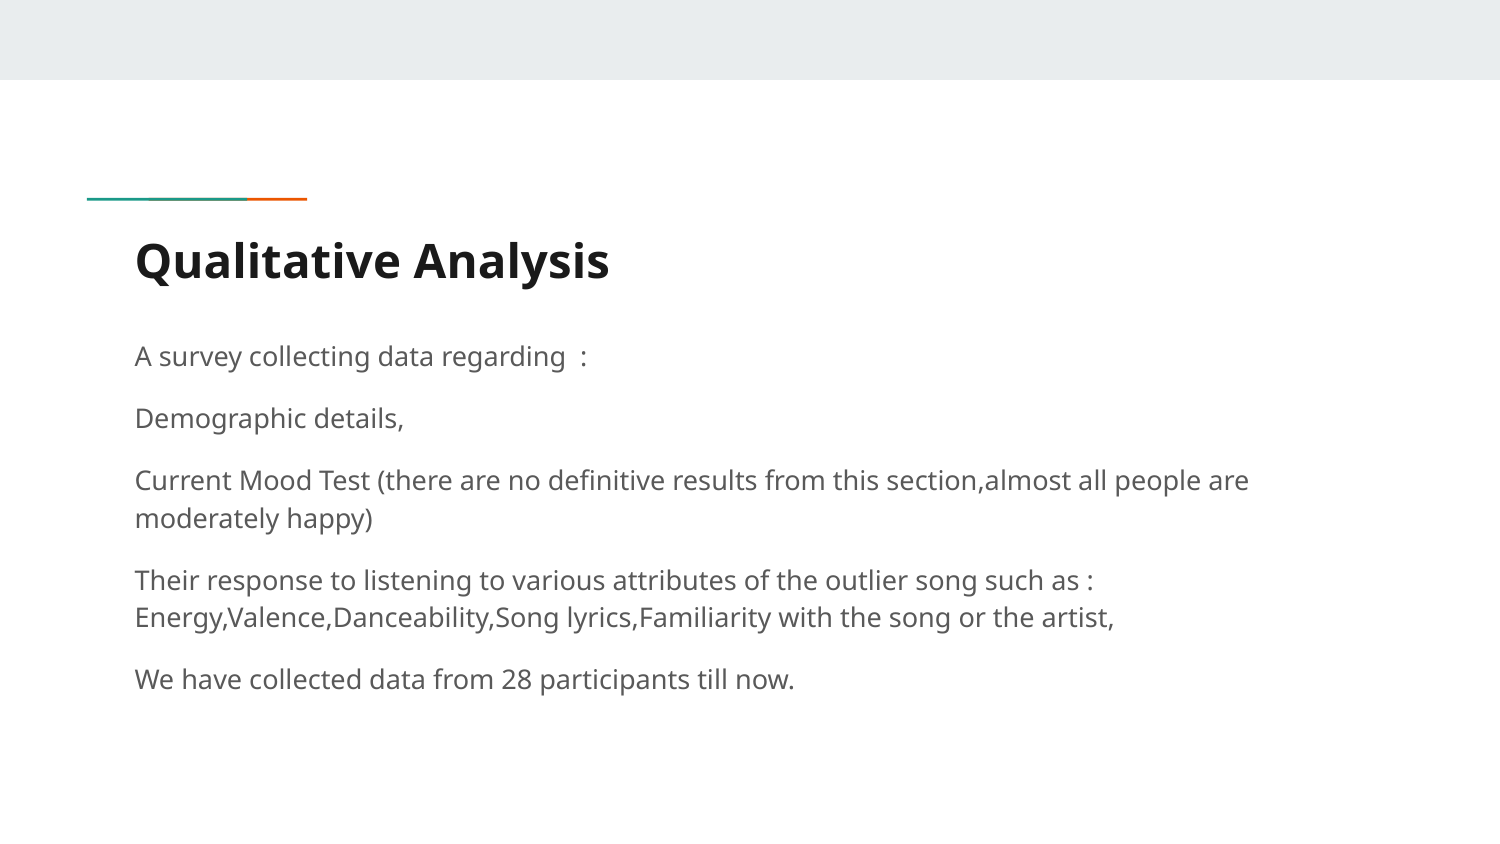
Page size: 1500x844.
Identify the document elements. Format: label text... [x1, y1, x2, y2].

list A survey collecting data regarding : Demographic details, Current Mood Test (there are no definitive results from this section,almost all people are moderately happy) Their response to listening to various attributes of the outlier song such as : Energy,Valence,Danceability,Song lyrics,Familiarity with the song or the artist, We have collected data from 28 participants till now. [119, 319, 1381, 749]
title Qualitative Analysis [119, 216, 1381, 305]
